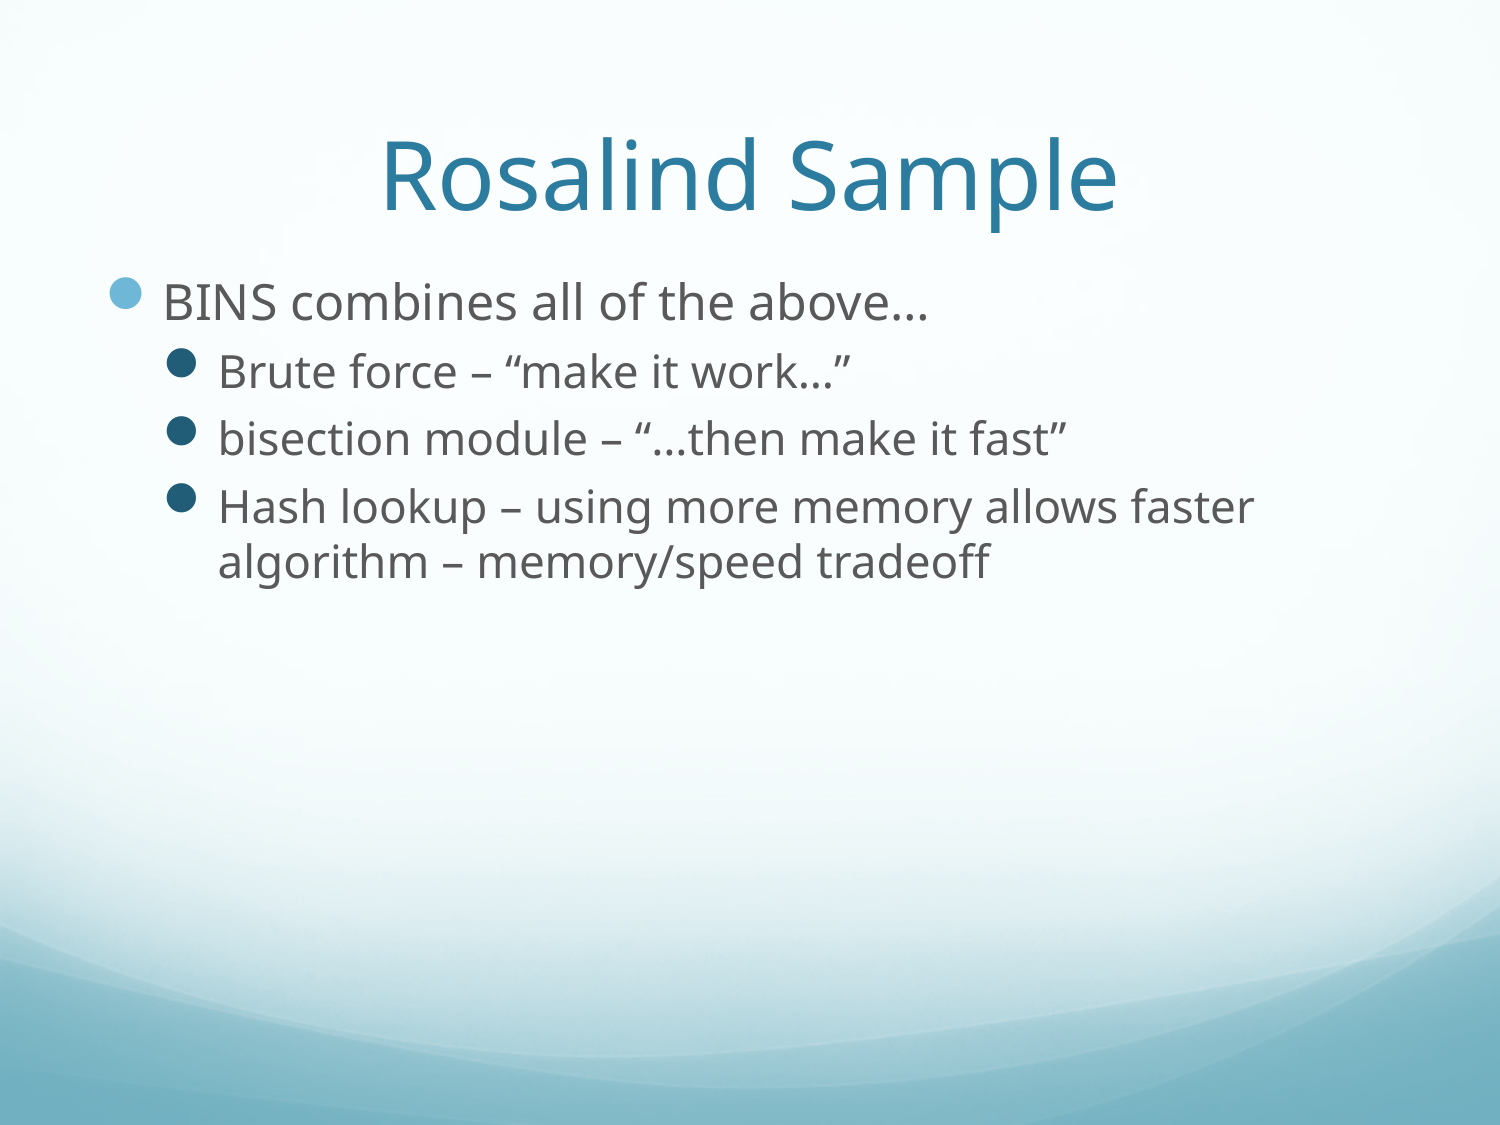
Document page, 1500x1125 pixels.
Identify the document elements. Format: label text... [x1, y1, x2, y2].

title Rosalind Sample [90, 17, 1410, 237]
list BINS combines all of the above… Brute force – “make it work…” bisection module – “…then make it fast” Hash lookup – using more memory allows faster algorithm – memory/speed tradeoff [90, 262, 1410, 975]
